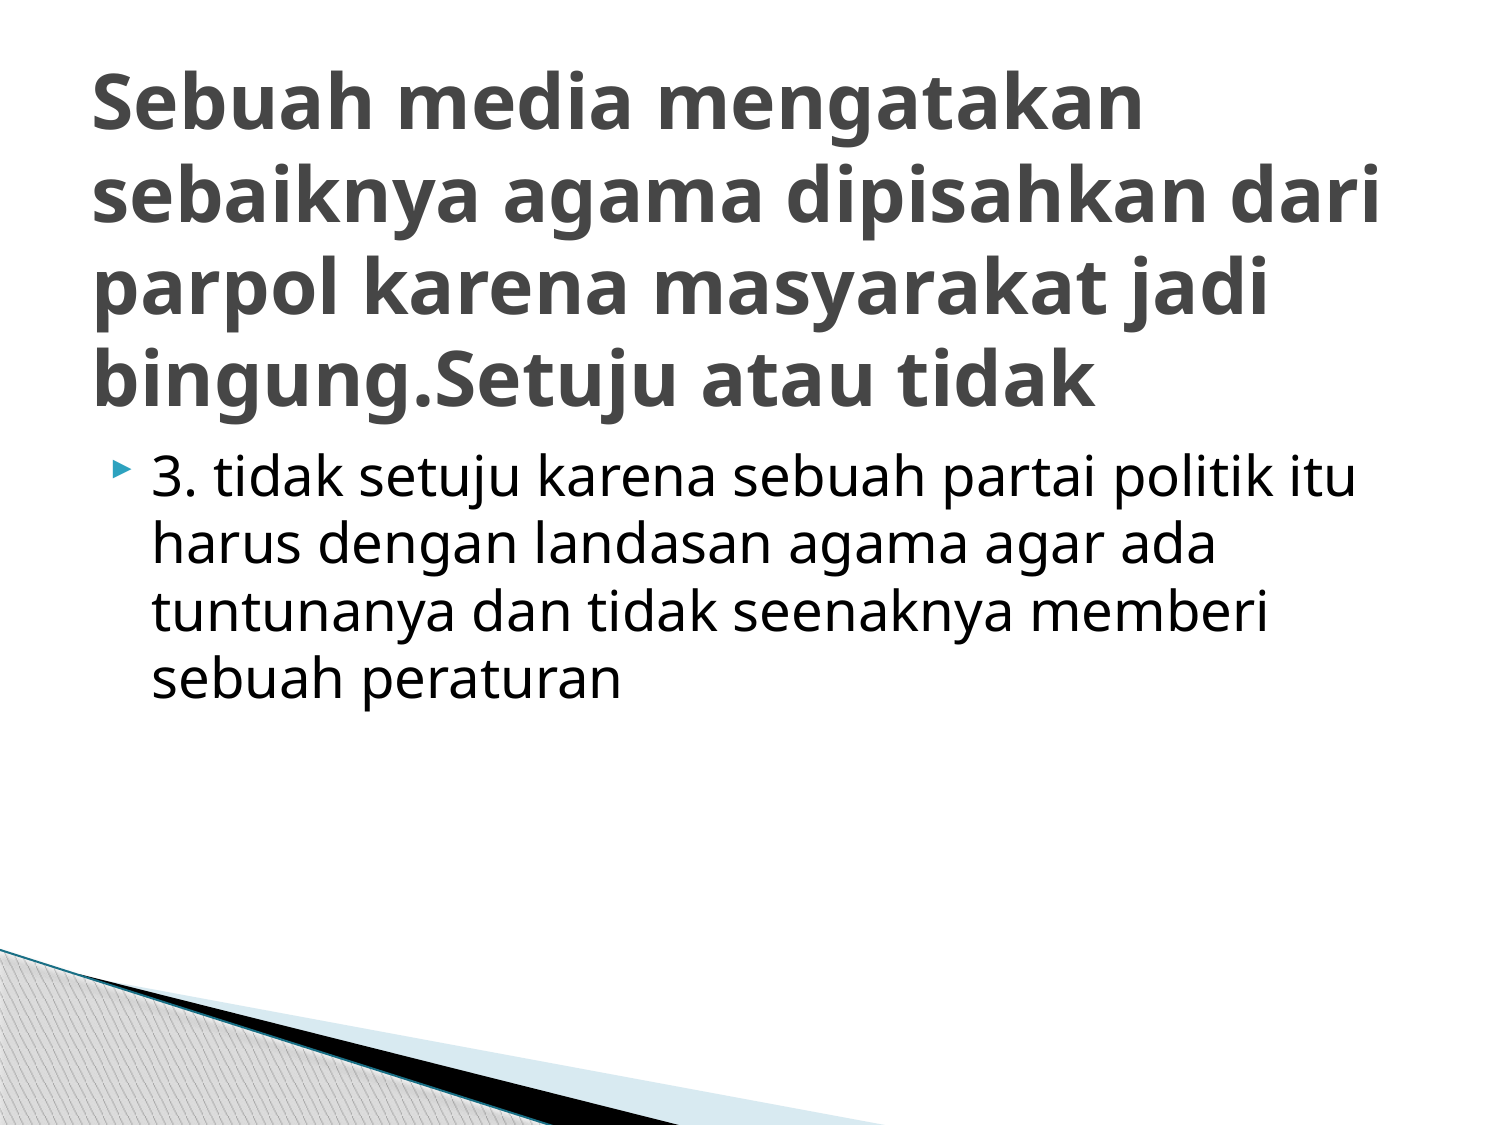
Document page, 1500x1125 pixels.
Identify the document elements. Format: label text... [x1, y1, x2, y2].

title Sebuah media mengatakan sebaiknya agama dipisahkan dari parpol karena masyarakat jadi bingung.Setuju atau tidak [76, 42, 1427, 433]
list 3. tidak setuju karena sebuah partai politik itu harus dengan landasan agama agar ada tuntunanya dan tidak seenaknya memberi sebuah peraturan [76, 433, 1427, 1125]
